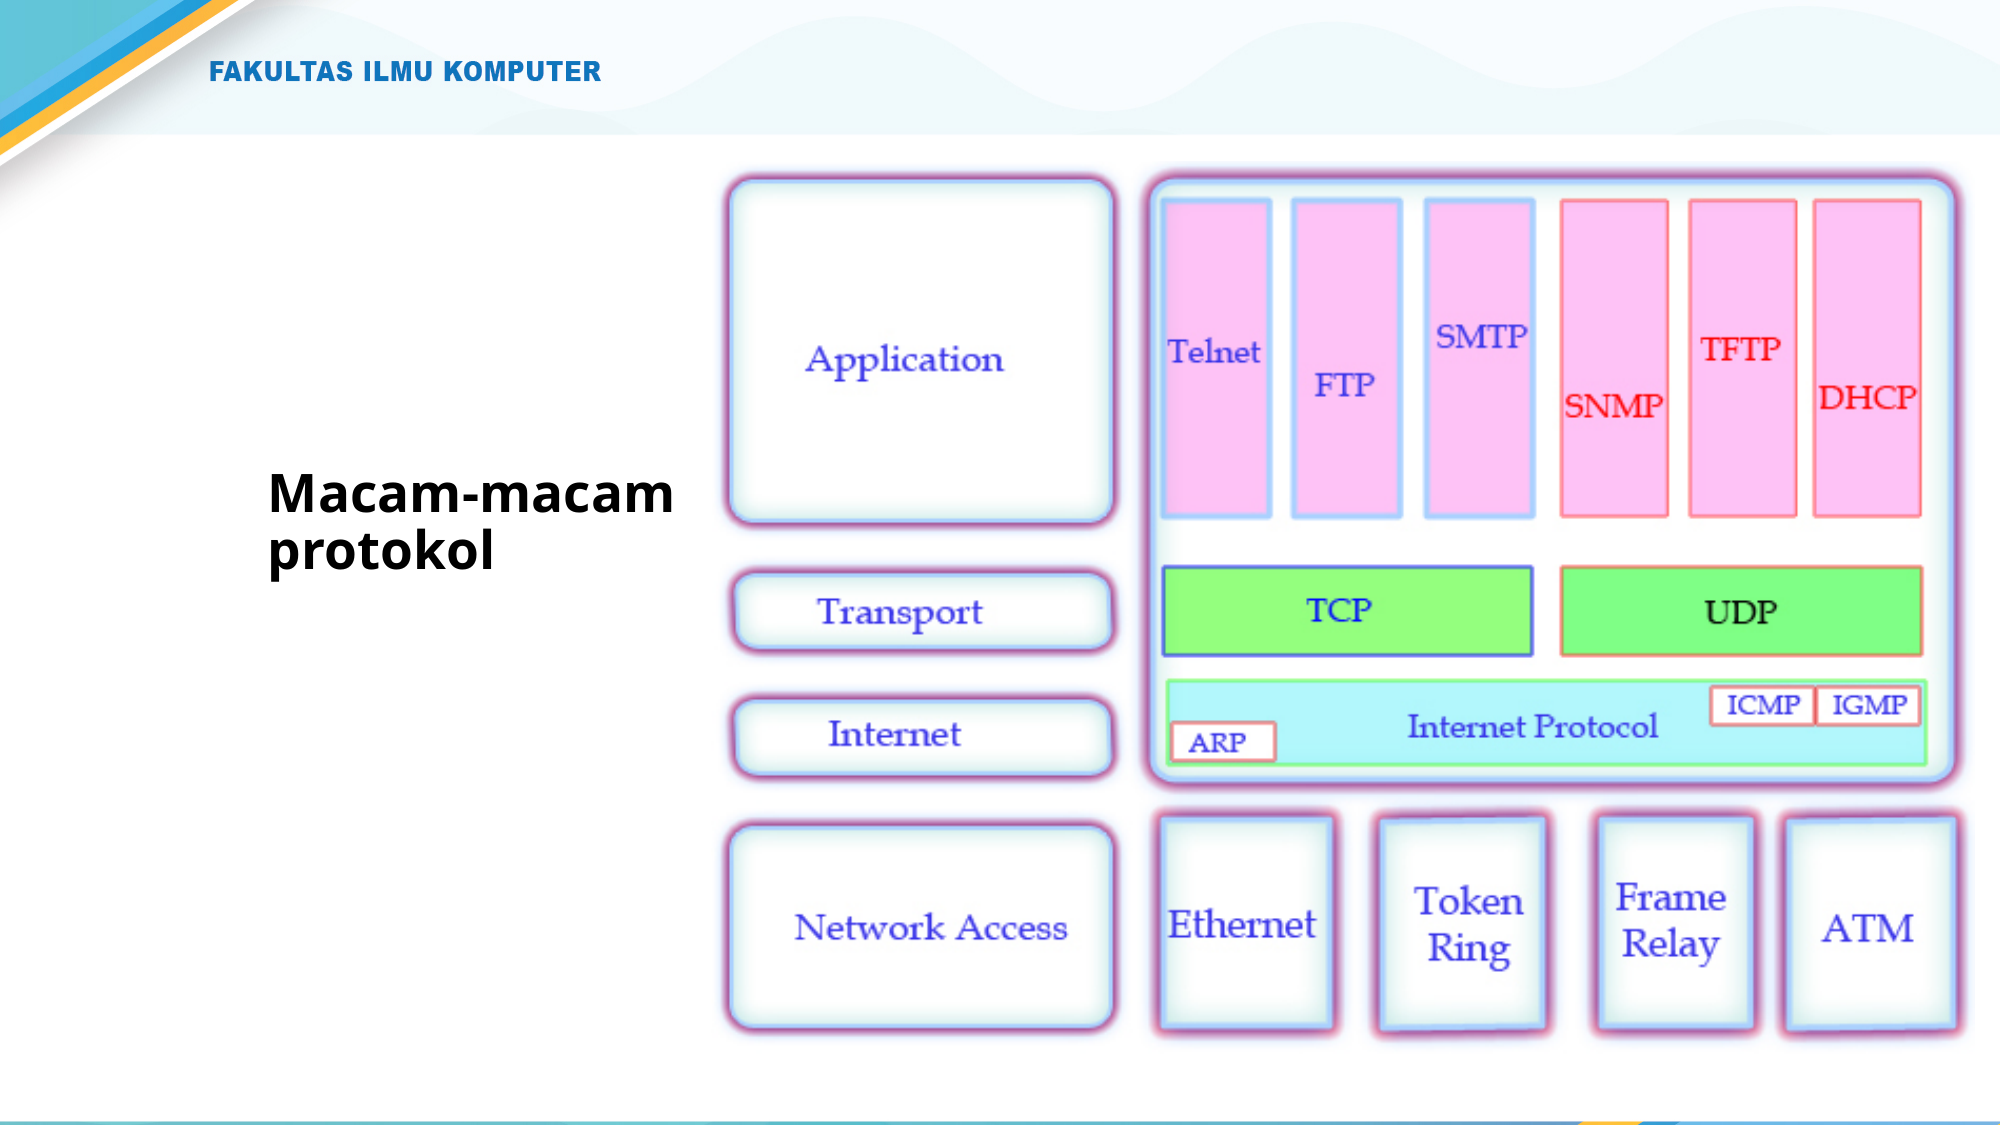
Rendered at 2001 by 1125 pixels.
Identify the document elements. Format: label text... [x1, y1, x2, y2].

picture [0, 0, 2000, 1125]
title Macam-macam protokol [252, 457, 711, 591]
